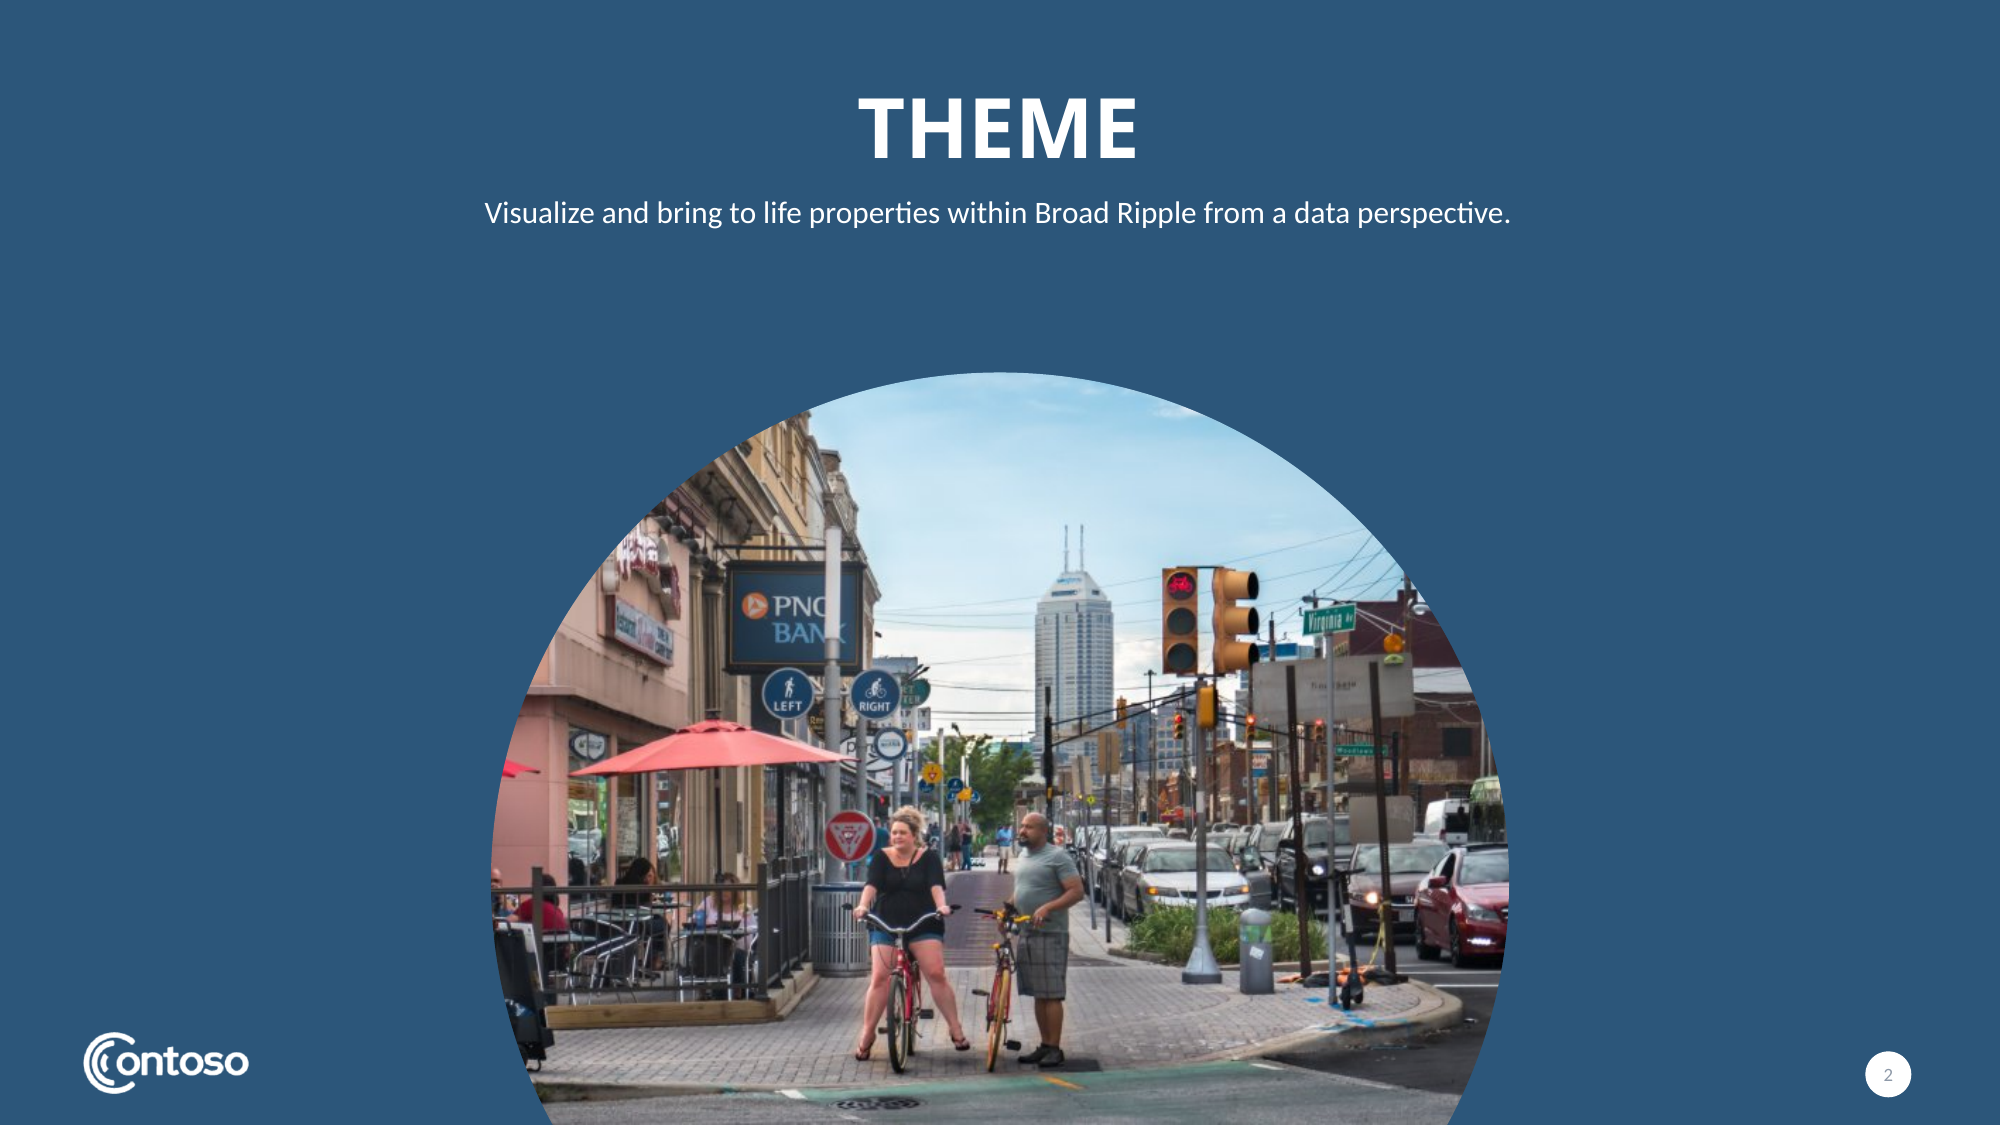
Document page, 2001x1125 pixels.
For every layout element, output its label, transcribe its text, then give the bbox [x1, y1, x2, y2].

title Theme [136, 29, 1862, 185]
picture [490, 372, 1510, 1125]
list Visualize and bring to life properties within Broad Ripple from a data perspective. [350, 189, 1647, 315]
slide_number 2 [1864, 1059, 1913, 1090]
